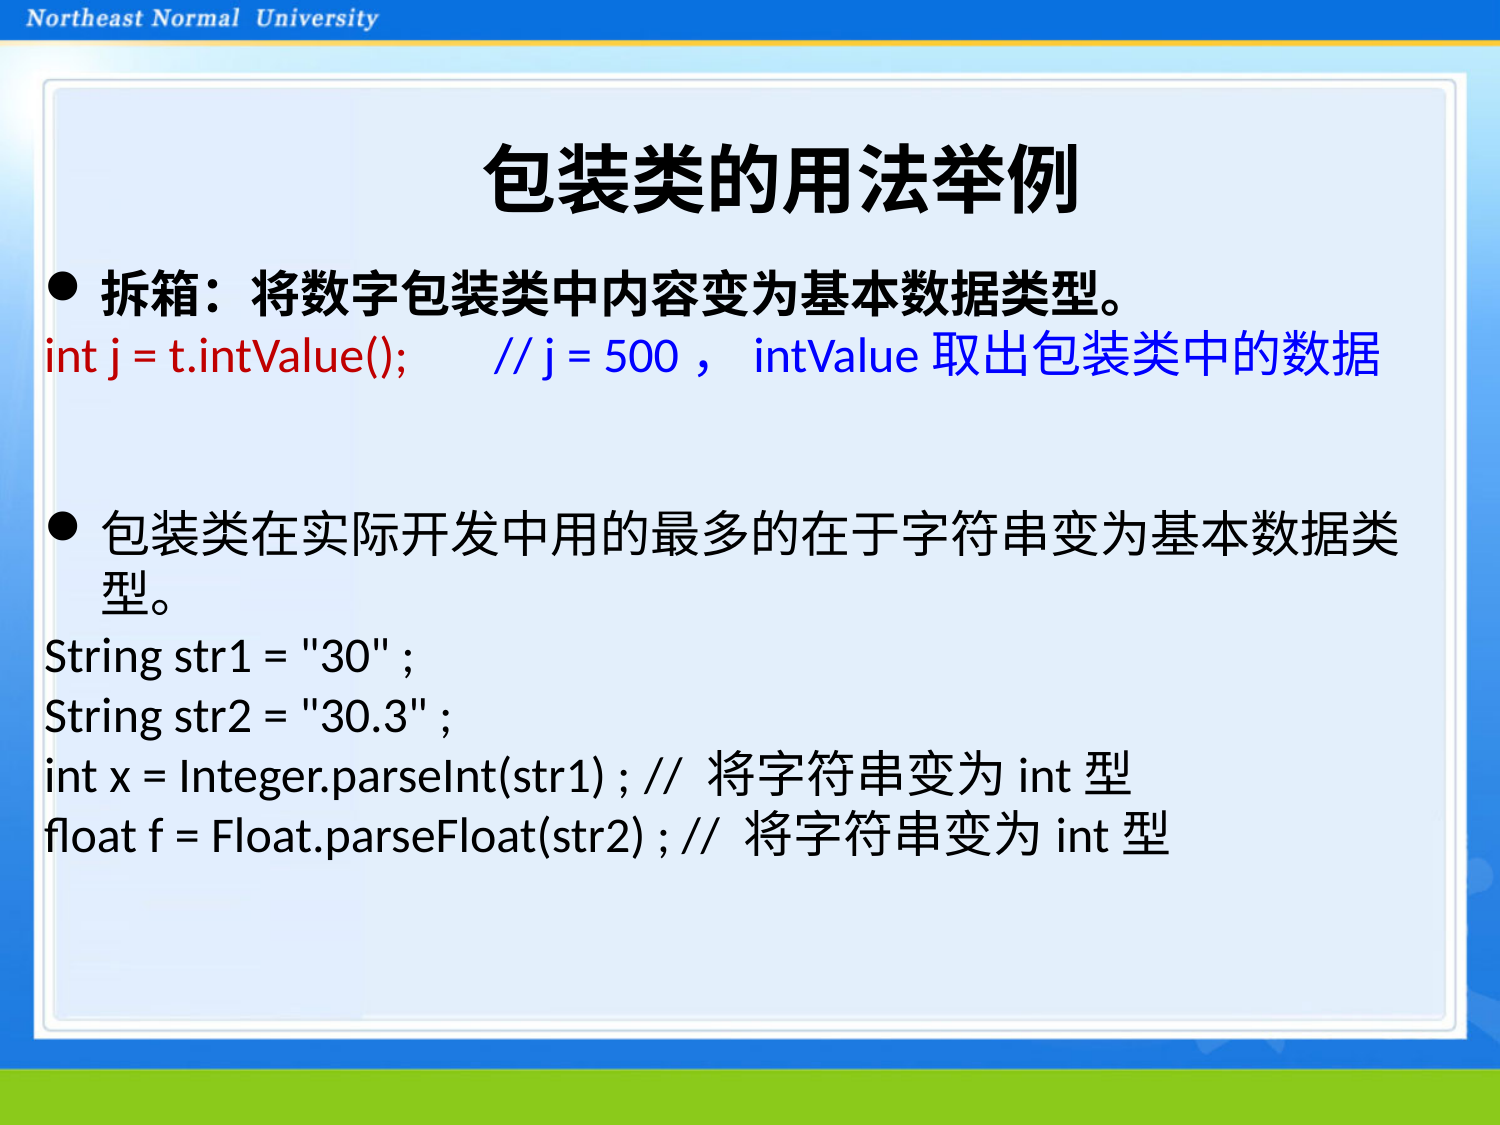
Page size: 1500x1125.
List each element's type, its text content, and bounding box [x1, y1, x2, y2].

text_box 包装类的用法举例 [466, 125, 1140, 231]
text_box 拆箱：将数字包装类中内容变为基本数据类型。 int j = t.intValue(); // j = 500，intValue取出包装类中的数据 包装类在实际开发中用的最多的在于字符串变为基本数据类型。 String str1 = "30" ; String str2 = "30.3" ; int x = Integer.parseInt(str1) ; // 将字符串变为int型 float f = Float.parseFloat(str2) ; // 将字符串变为int型 [29, 255, 1459, 931]
picture [0, 0, 1500, 1125]
